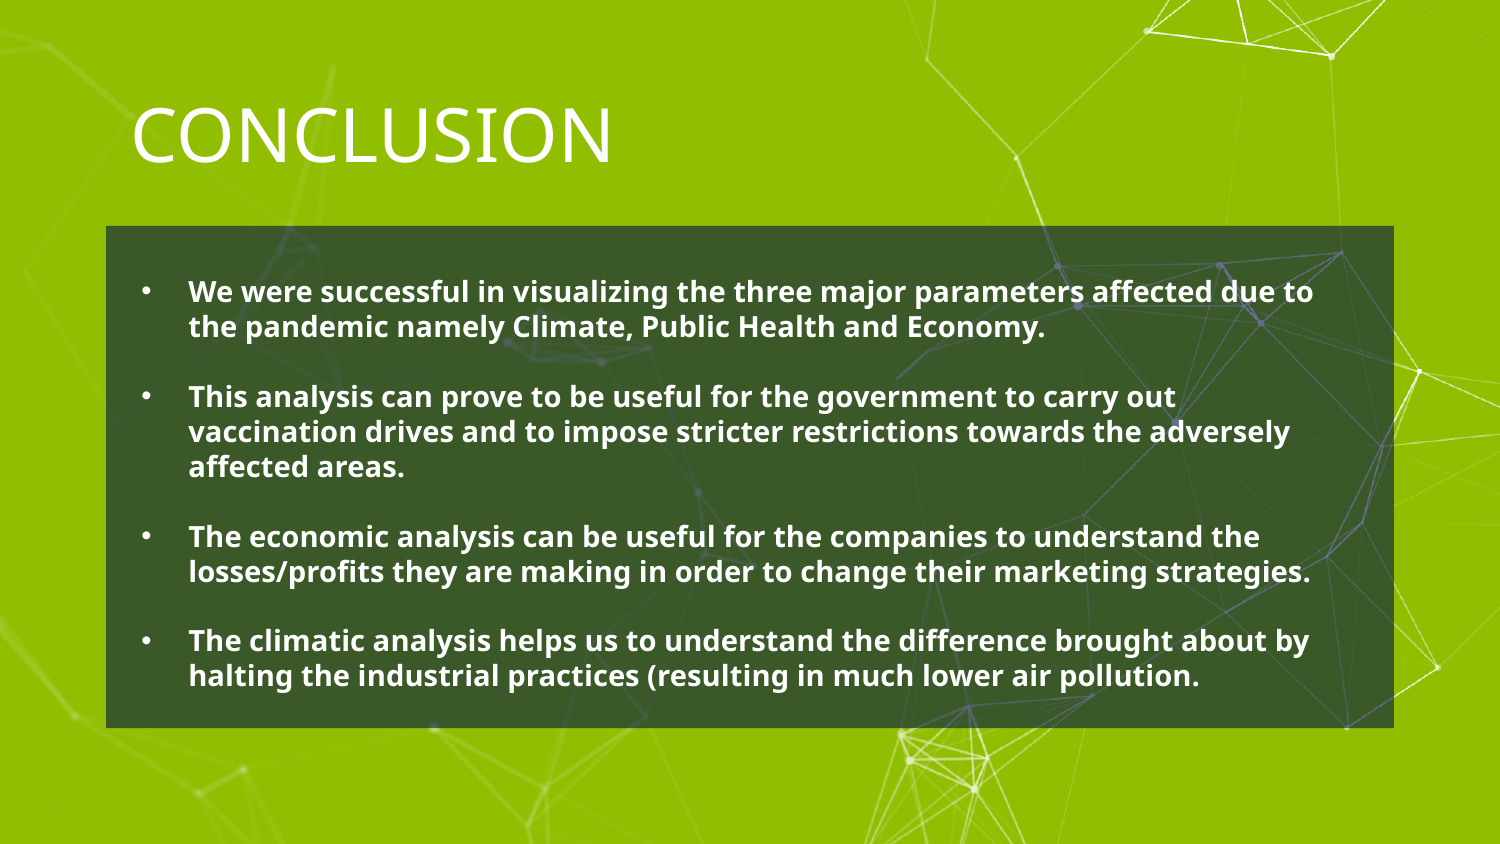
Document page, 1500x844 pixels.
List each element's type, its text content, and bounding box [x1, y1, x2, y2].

text_box We were successful in visualizing the three major parameters affected due to the pandemic namely Climate, Public Health and Economy. This analysis can prove to be useful for the government to carry out vaccination drives and to impose stricter restrictions towards the adversely affected areas. The economic analysis can be useful for the companies to understand the losses/profits they are making in order to change their marketing strategies. The climatic analysis helps us to understand the difference brought about by halting the industrial practices (resulting in much lower air pollution. [106, 225, 1394, 729]
text_box Conclusion [115, 80, 1084, 186]
picture [0, 0, 1500, 844]
